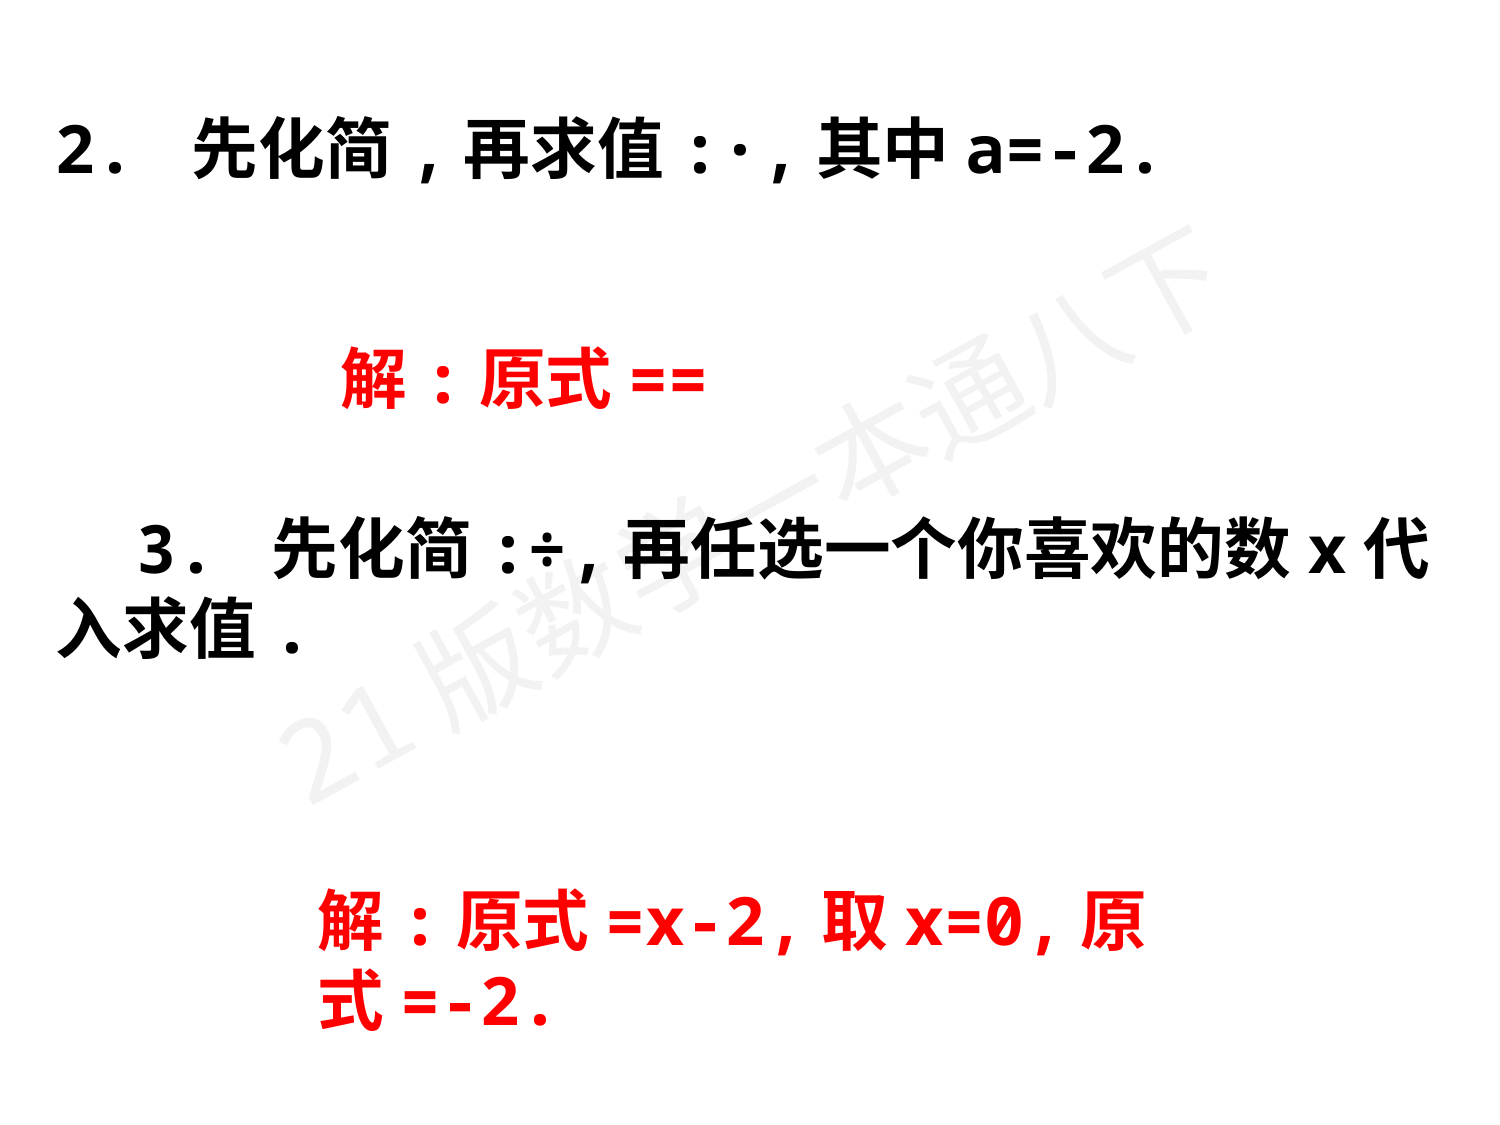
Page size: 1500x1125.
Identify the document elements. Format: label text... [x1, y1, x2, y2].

text_box 解:原式=x-2,取x=0,原式=-2. [302, 871, 1212, 1047]
